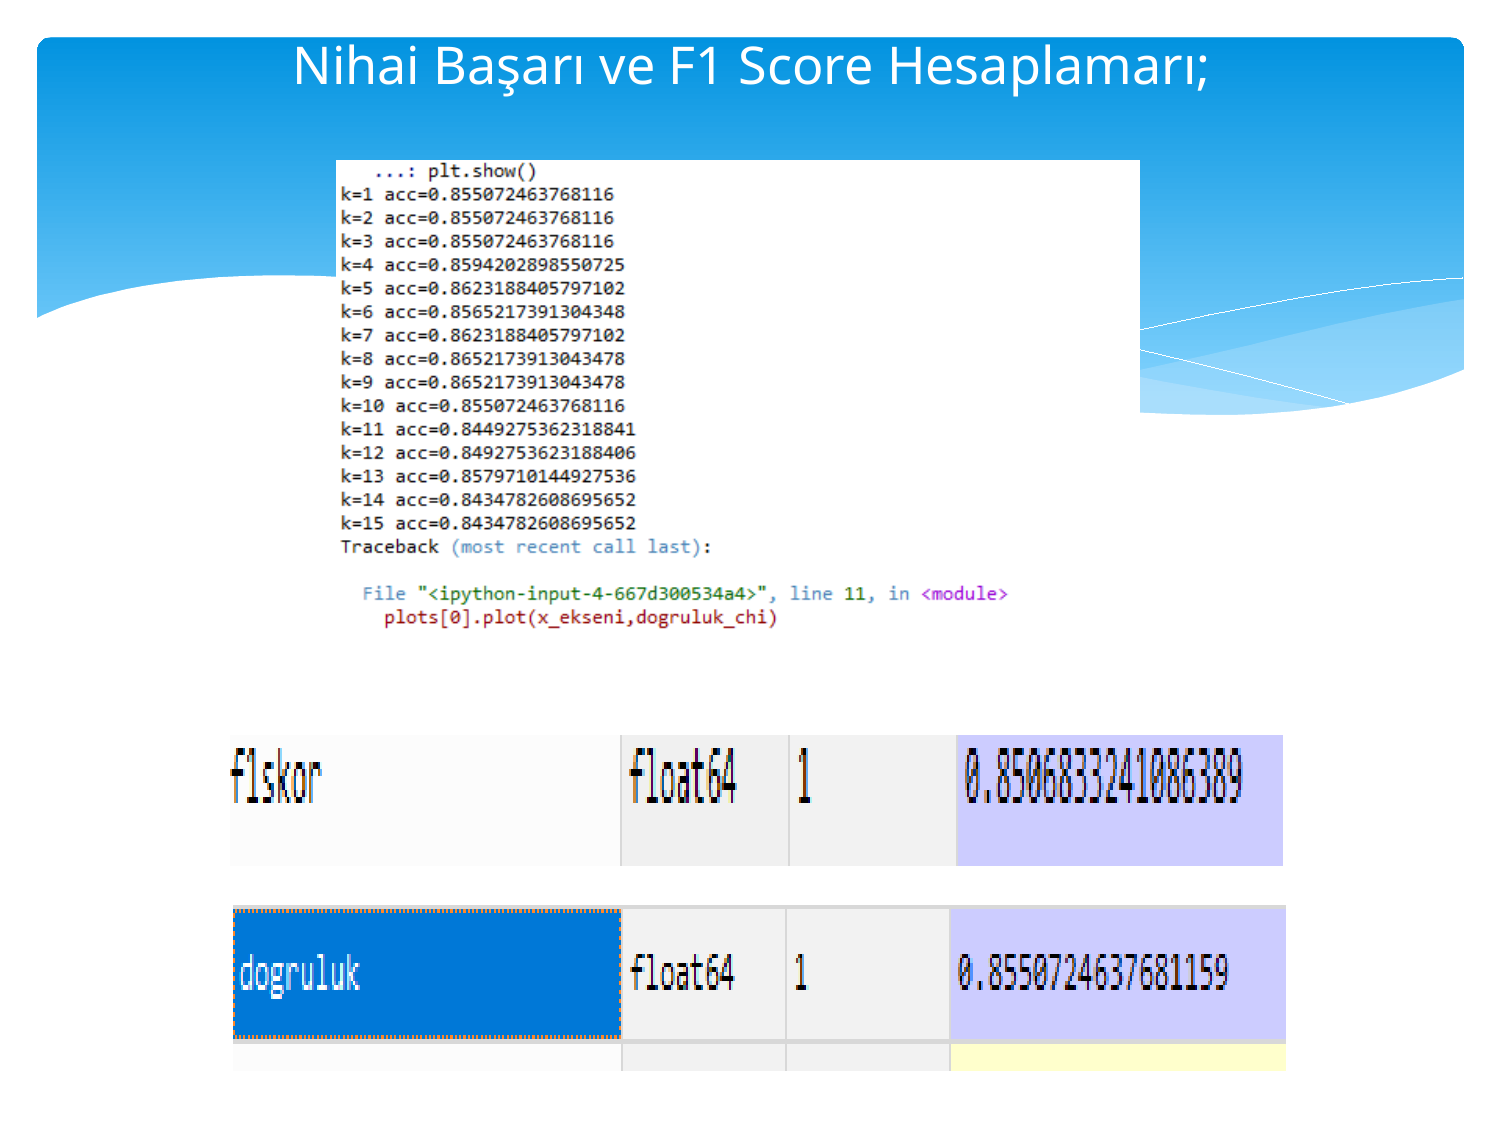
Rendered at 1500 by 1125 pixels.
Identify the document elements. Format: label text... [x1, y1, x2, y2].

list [336, 160, 1140, 644]
picture [229, 735, 1283, 867]
picture [233, 904, 1286, 1071]
title Nihai Başarı ve F1 Score Hesaplamarı; [76, 1, 1427, 190]
